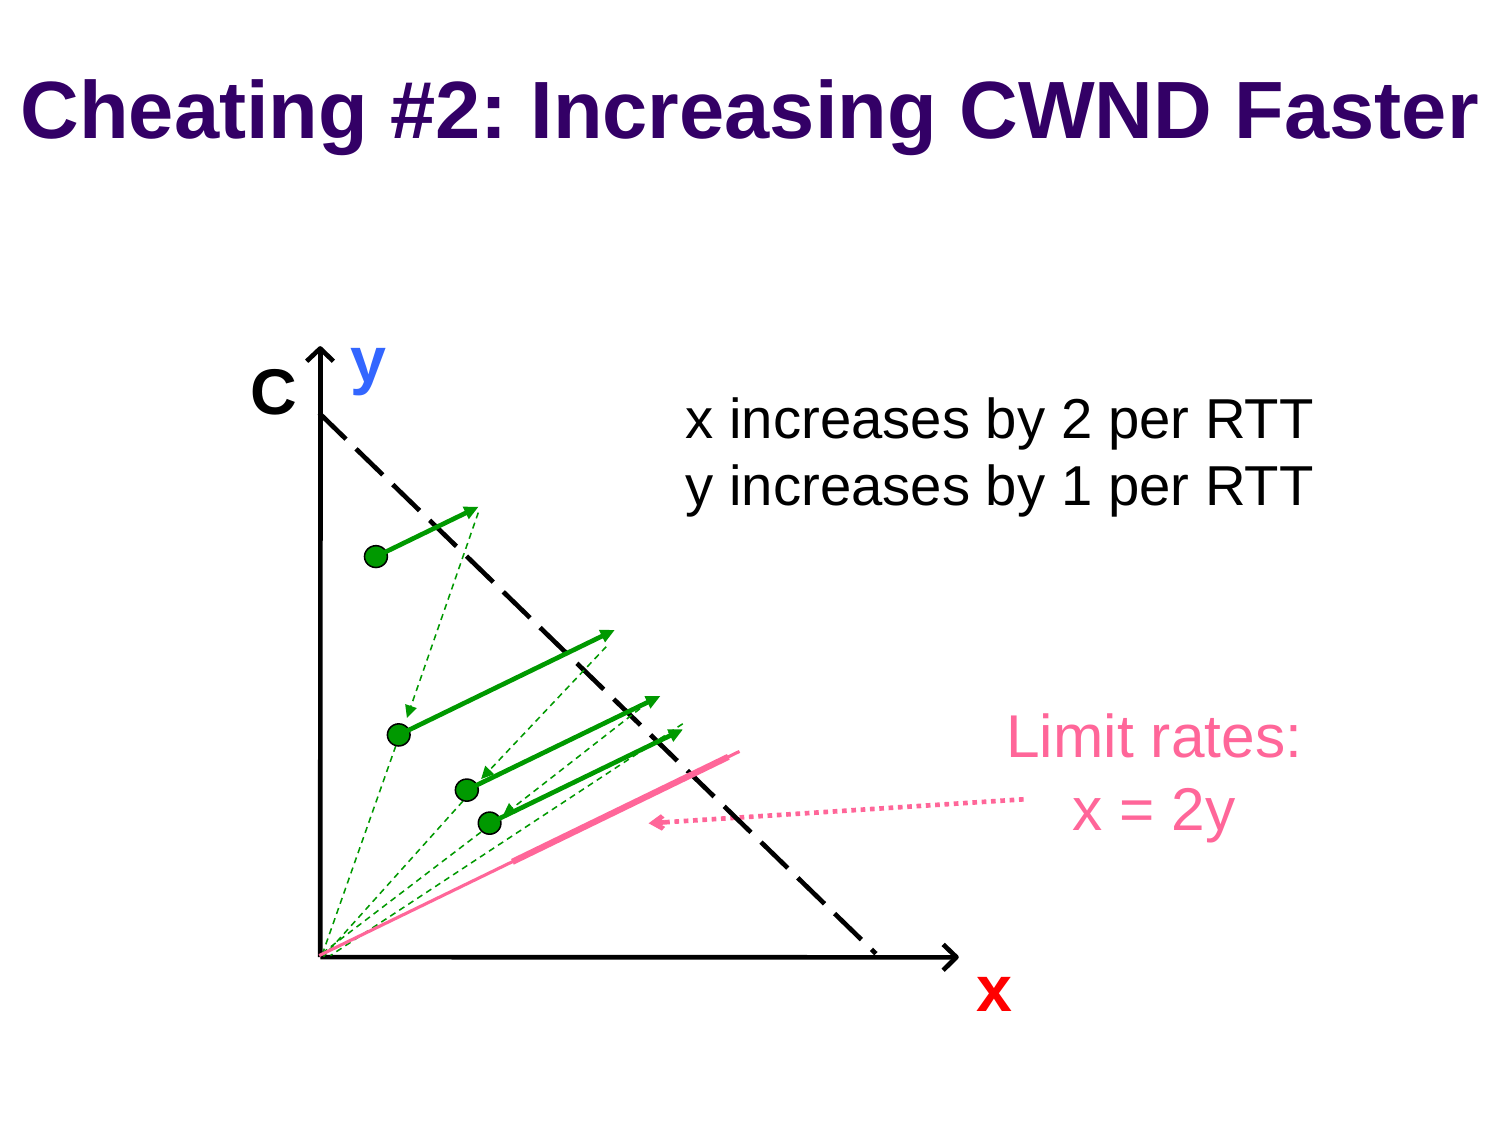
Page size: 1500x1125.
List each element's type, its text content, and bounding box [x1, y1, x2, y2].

text_box [650, 729, 683, 746]
text_box [943, 944, 957, 971]
text_box [455, 779, 479, 802]
text_box Limit rates: x = 2y [944, 690, 1365, 850]
text_box [306, 348, 334, 362]
text_box [481, 765, 495, 779]
text_box [648, 815, 665, 830]
text_box [466, 696, 661, 791]
title Cheating #2: Increasing CWND Faster [0, 20, 1500, 163]
text_box [387, 723, 411, 746]
text_box [405, 701, 417, 718]
text_box C [250, 349, 297, 428]
text_box [398, 629, 615, 736]
text_box [364, 545, 388, 568]
text_box [478, 812, 501, 835]
text_box [503, 802, 517, 816]
text_box [170, 209, 1398, 1087]
text_box x [976, 946, 1013, 1025]
text_box [375, 506, 479, 557]
text_box x increases by 2 per RTT y increases by 1 per RTT [671, 375, 1328, 524]
text_box y [350, 318, 387, 396]
